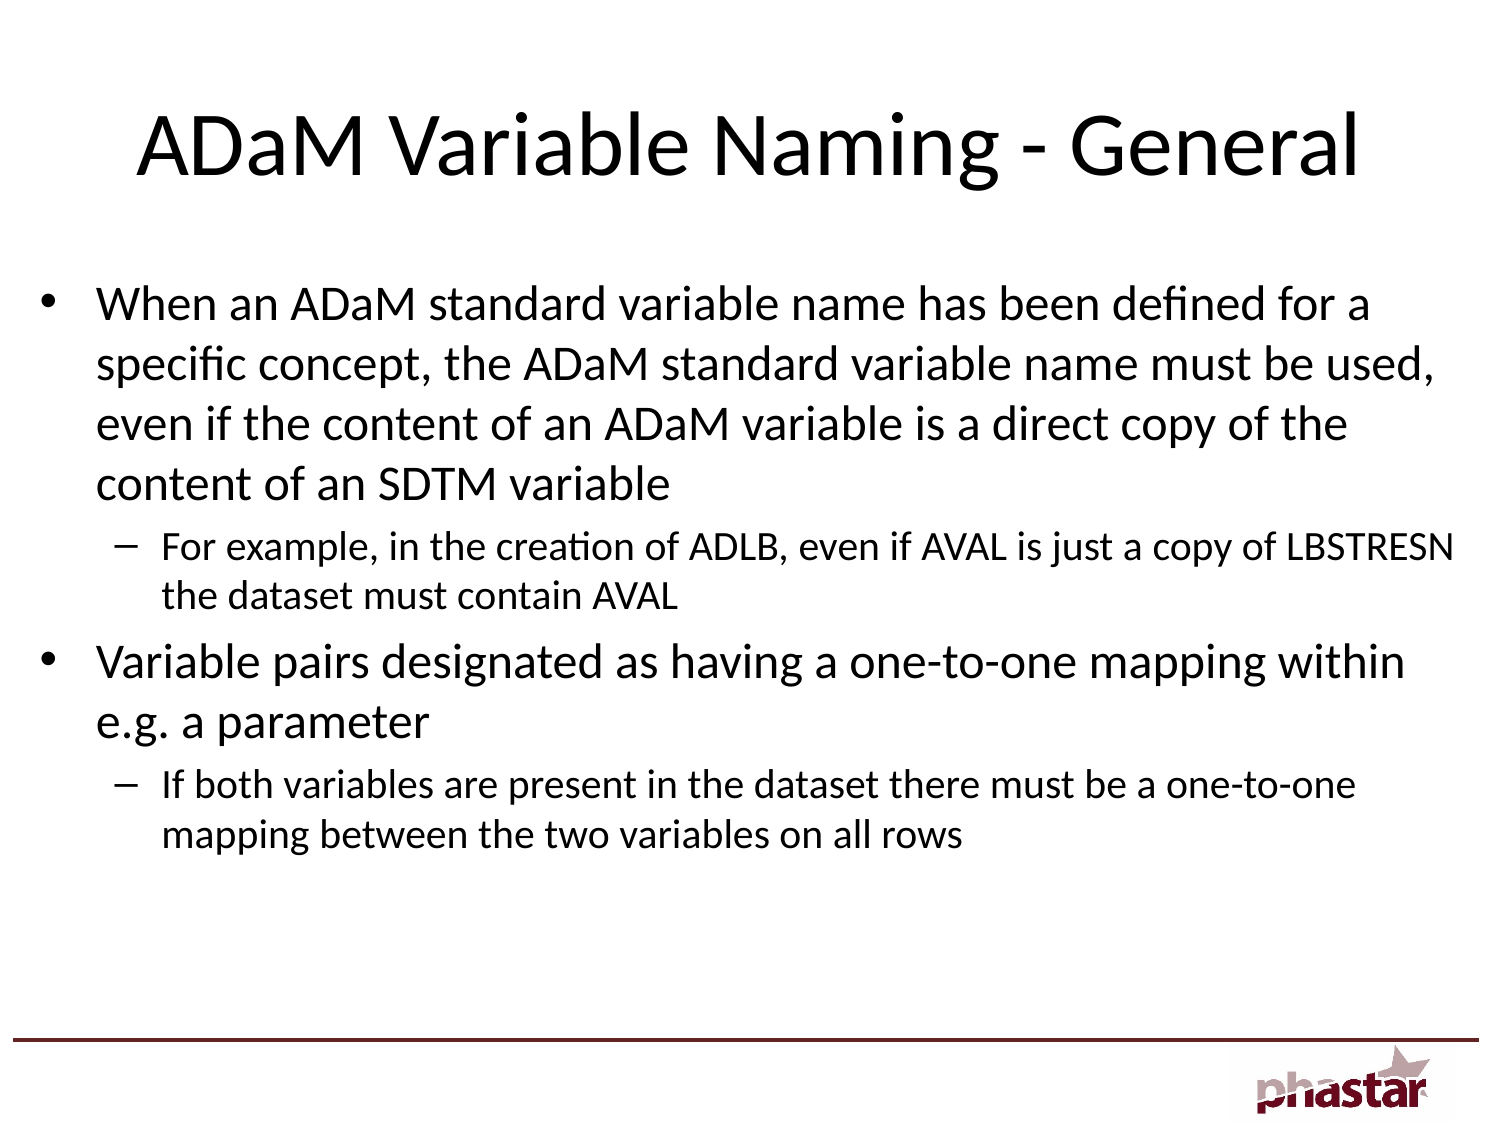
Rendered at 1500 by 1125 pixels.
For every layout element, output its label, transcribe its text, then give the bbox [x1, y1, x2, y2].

list When an ADaM standard variable name has been defined for a specific concept, the ADaM standard variable name must be used, even if the content of an ADaM variable is a direct copy of the content of an SDTM variable For example, in the creation of ADLB, even if AVAL is just a copy of LBSTRESN the dataset must contain AVAL Variable pairs designated as having a one-to-one mapping within e.g. a parameter If both variables are present in the dataset there must be a one-to-one mapping between the two variables on all rows [24, 262, 1474, 1005]
picture [1229, 1042, 1455, 1122]
title ADaM Variable Naming - General [75, 45, 1425, 233]
